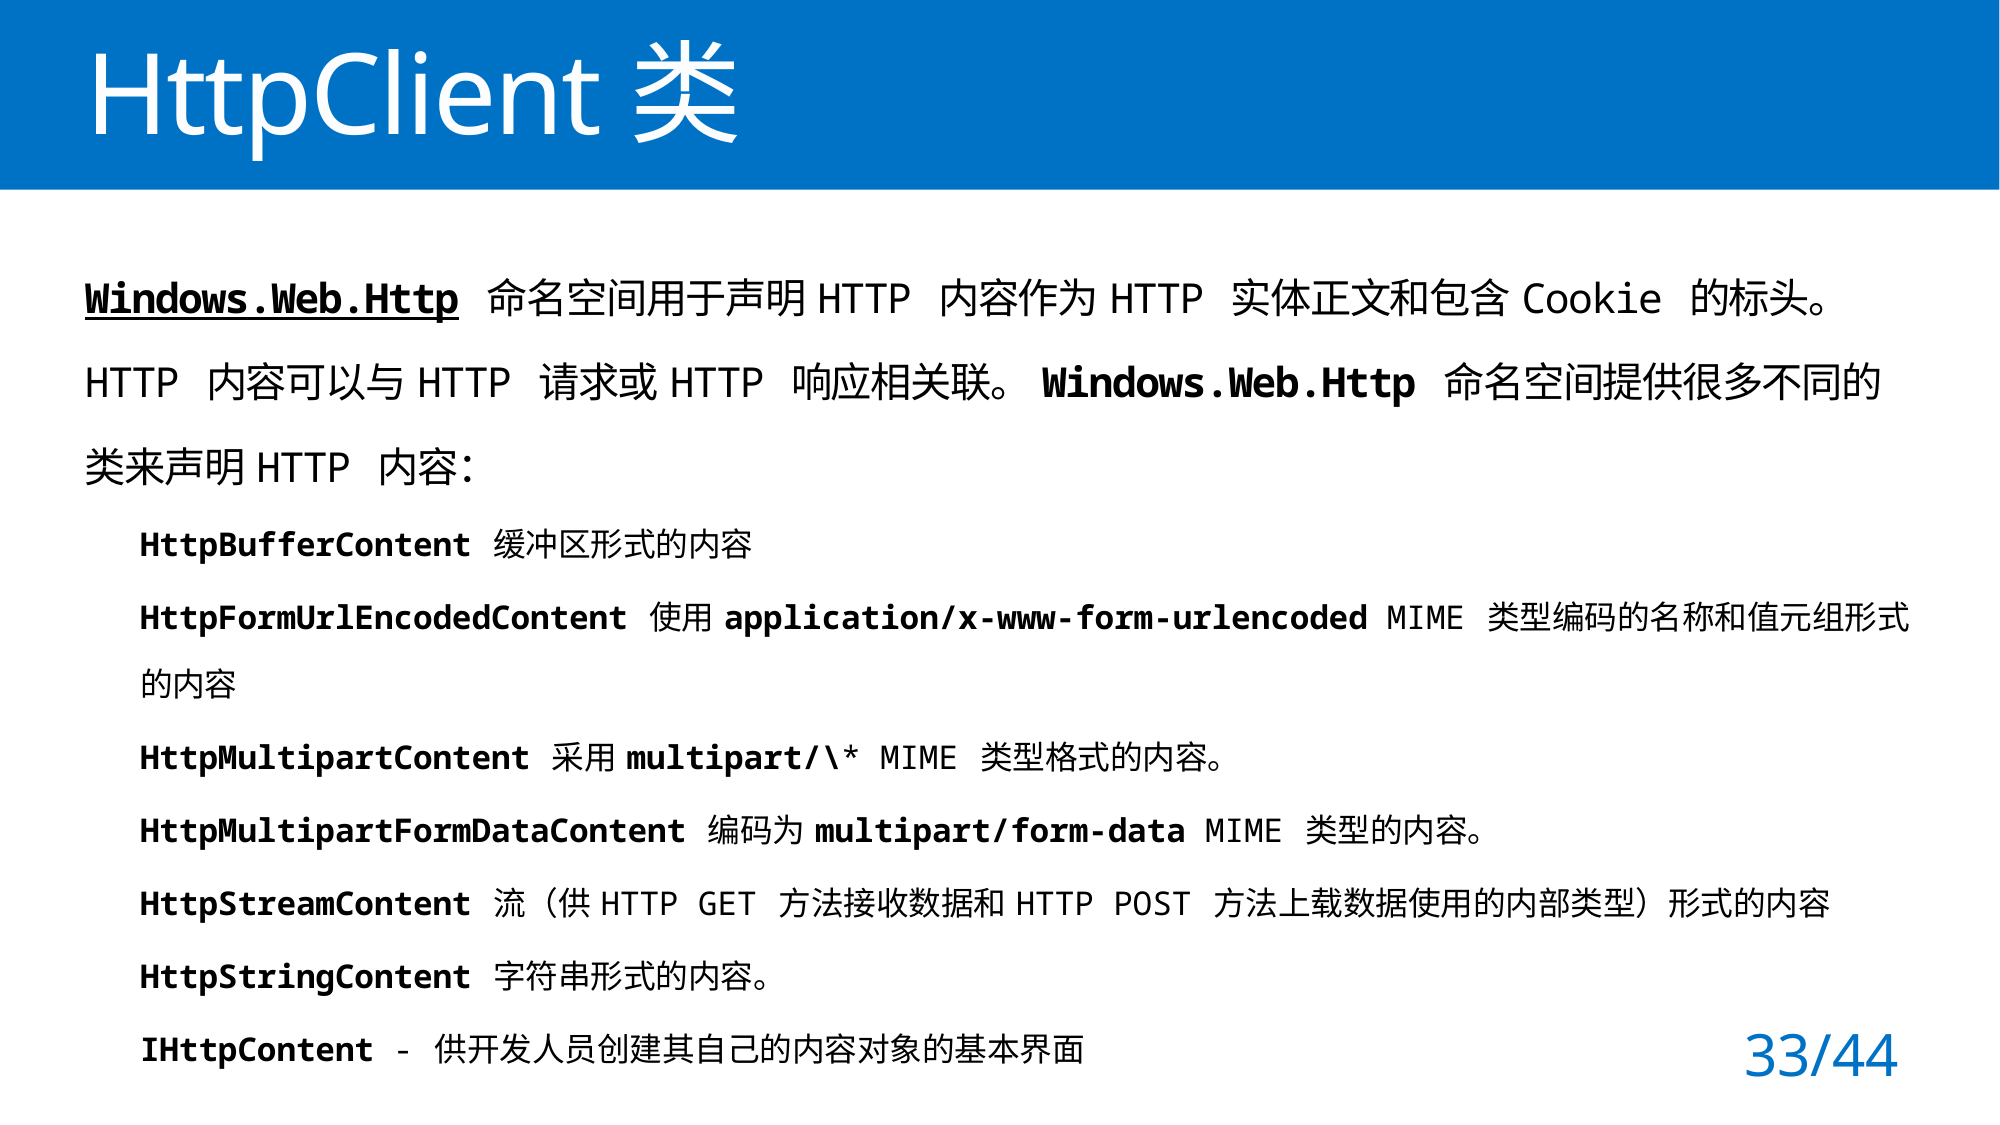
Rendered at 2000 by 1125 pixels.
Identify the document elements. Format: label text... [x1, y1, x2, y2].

title HttpClient类 [85, 37, 1914, 161]
list Windows.Web.Http 命名空间用于声明 HTTP 内容作为 HTTP 实体正文和包含 Cookie 的标头。 HTTP 内容可以与 HTTP 请求或 HTTP 响应相关联。 Windows.Web.Http 命名空间提供很多不同的类来声明 HTTP 内容： HttpBufferContent 缓冲区形式的内容 HttpFormUrlEncodedContent 使用 application/x-www-form-urlencoded MIME 类型编码的名称和值元组形式的内容 HttpMultipartContent 采用 multipart/\* MIME 类型格式的内容。 HttpMultipartFormDataContent 编码为 multipart/form-data MIME 类型的内容。 HttpStreamContent 流（供 HTTP GET 方法接收数据和 HTTP POST 方法上载数据使用的内部类型）形式的内容 HttpStringContent 字符串形式的内容。 IHttpContent - 供开发人员创建其自己的内容对象的基本界面 [85, 237, 1915, 1088]
slide_number 33 [1464, 1027, 1915, 1088]
